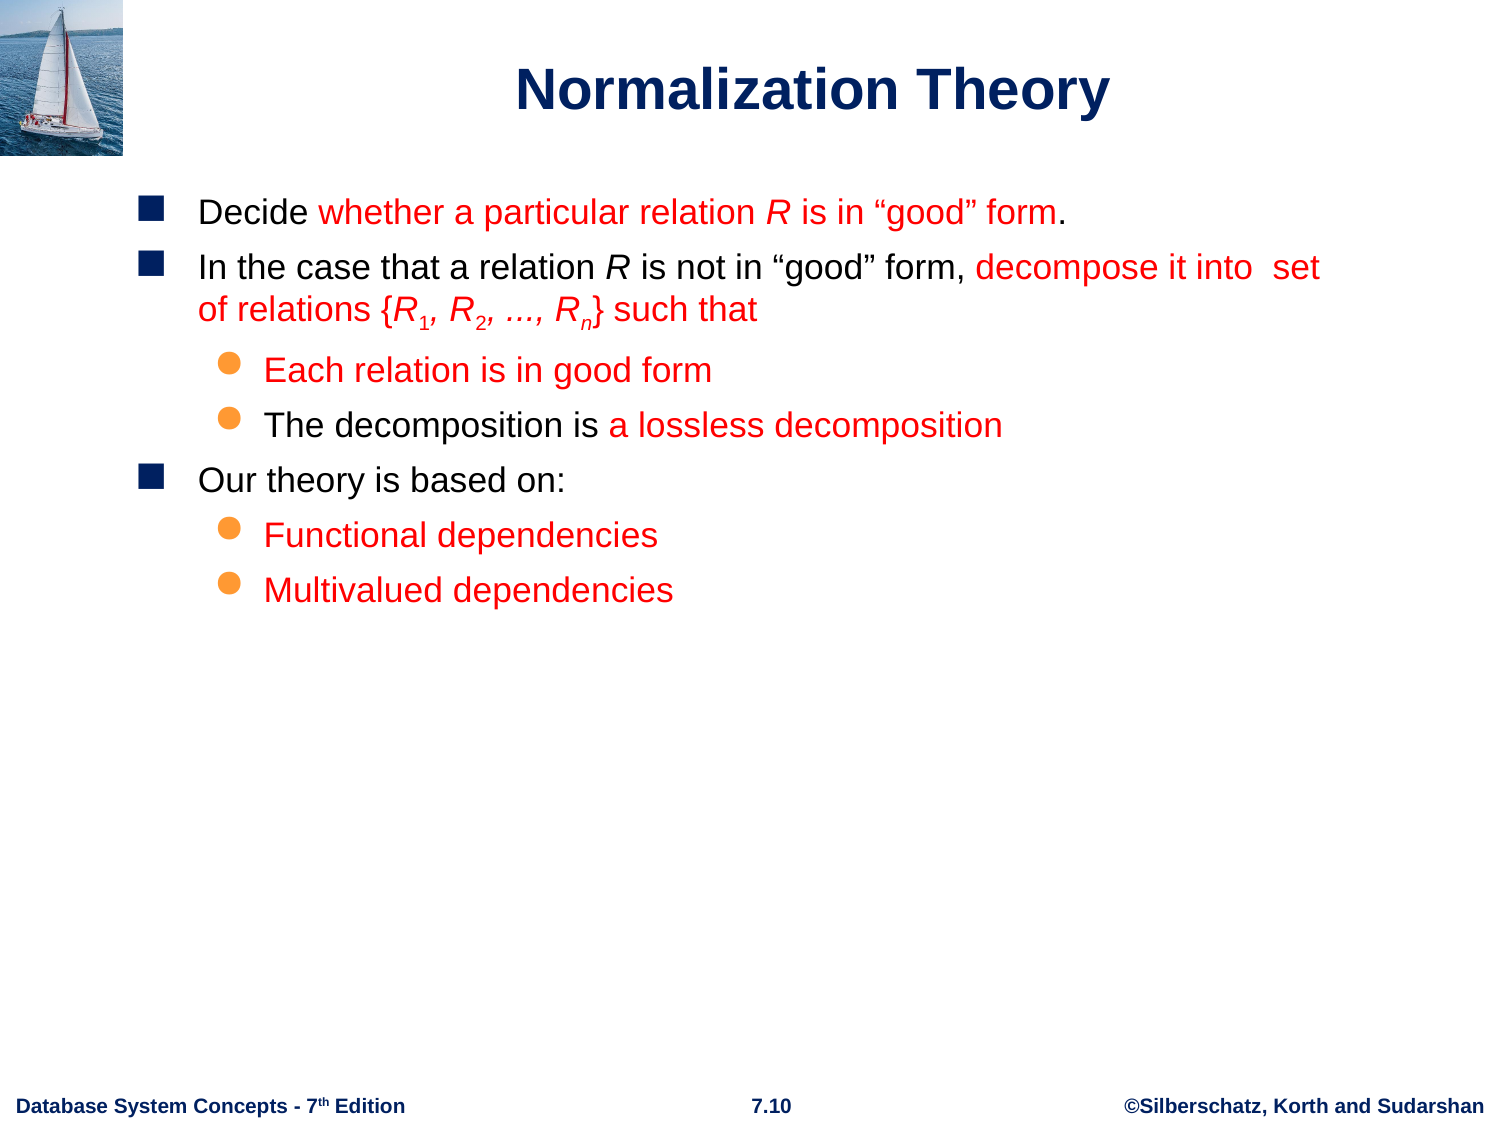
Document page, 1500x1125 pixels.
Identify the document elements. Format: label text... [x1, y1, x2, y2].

list Decide whether a particular relation R is in “good” form. In the case that a relation R is not in “good” form, decompose it into set of relations {R1, R2, ..., Rn} such that Each relation is in good form The decomposition is a lossless decomposition Our theory is based on: Functional dependencies Multivalued dependencies [126, 181, 1364, 694]
title Normalization Theory [126, 30, 1500, 129]
picture [0, 0, 123, 156]
